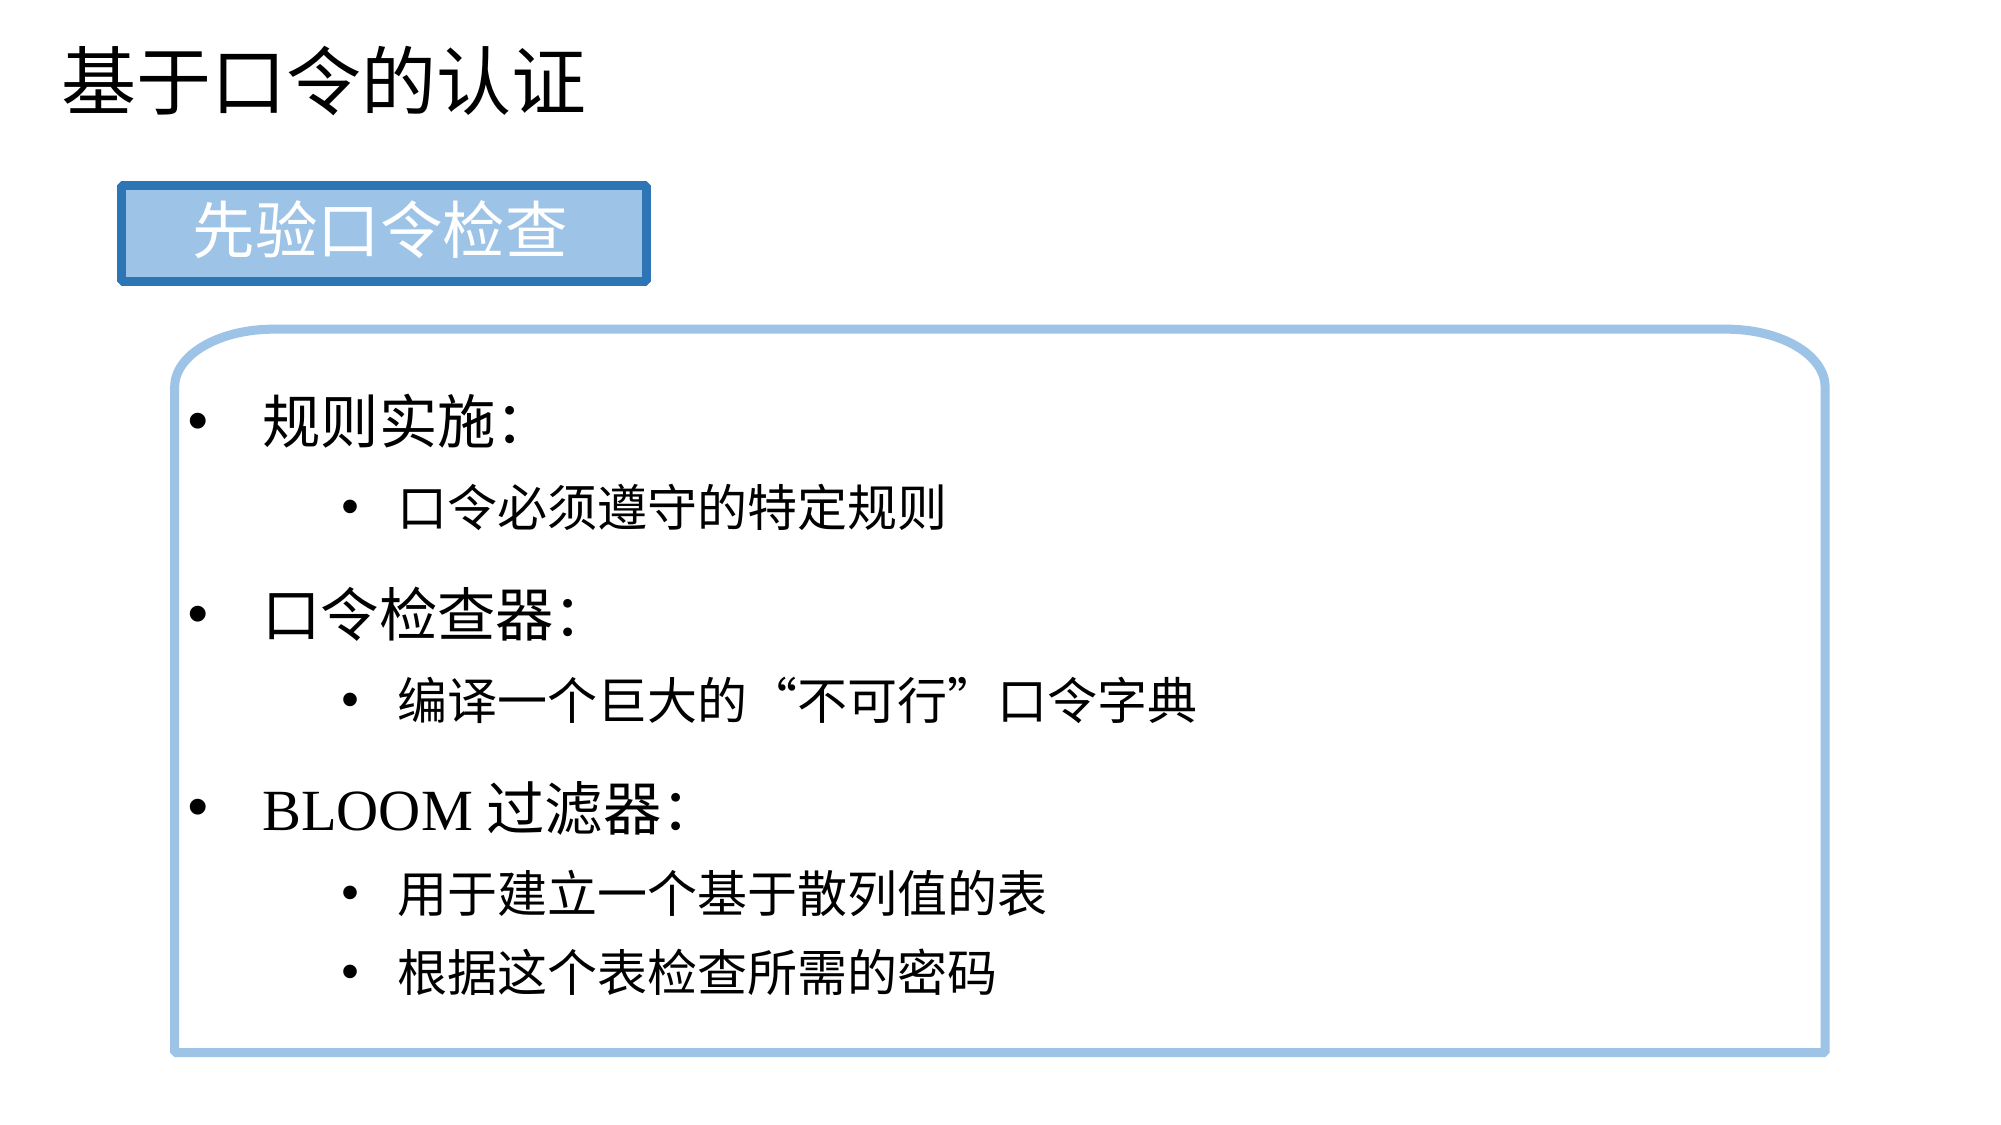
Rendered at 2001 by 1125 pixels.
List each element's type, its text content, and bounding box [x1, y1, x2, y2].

text_box 基于口令的认证 [44, 0, 932, 160]
text_box 先验口令检查 [121, 185, 647, 282]
text_box 规则实施： 口令必须遵守的特定规则 口令检查器： 编译一个巨大的“不可行”口令字典 BLOOM过滤器： 用于建立一个基于散列值的表 根据这个表检查所需的密码 [174, 329, 1826, 1053]
